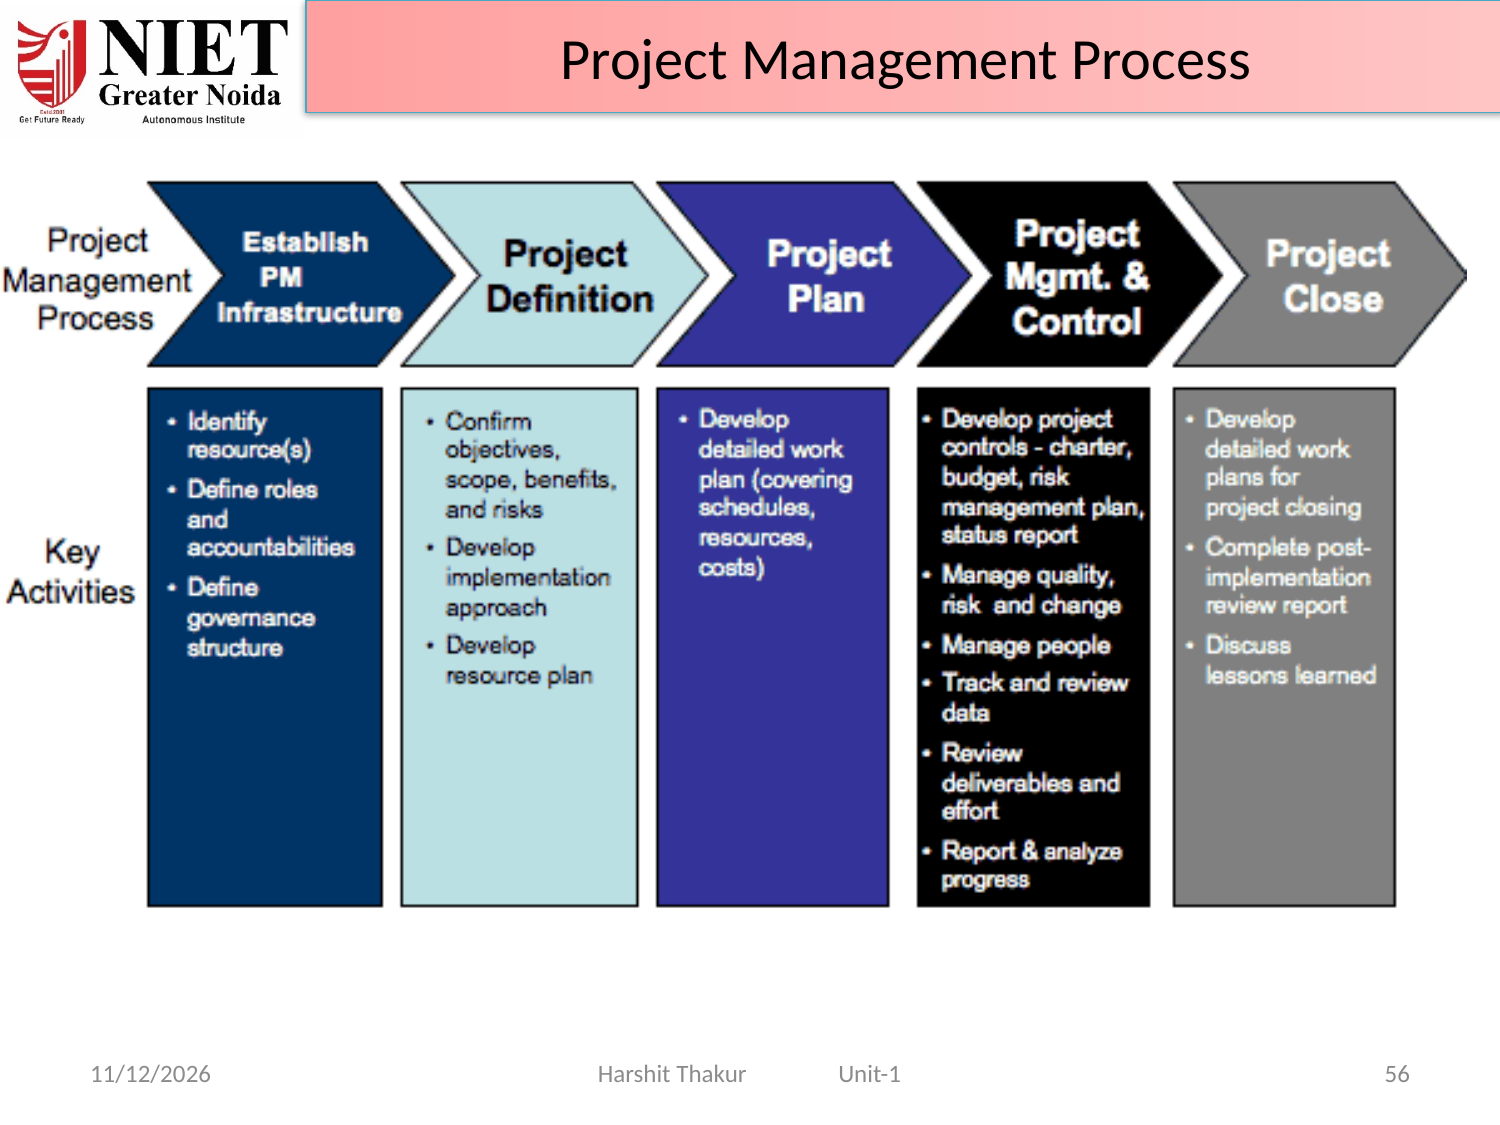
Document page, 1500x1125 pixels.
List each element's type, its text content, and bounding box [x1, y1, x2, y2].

slide_number 56 [1074, 1042, 1425, 1103]
text_box Project Management Process [305, 0, 1500, 113]
footer Harshit Thakur Unit-1 [512, 1042, 988, 1103]
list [0, 162, 1468, 923]
slide_number 21-Jun-24 [75, 1042, 425, 1103]
picture [0, 6, 305, 138]
